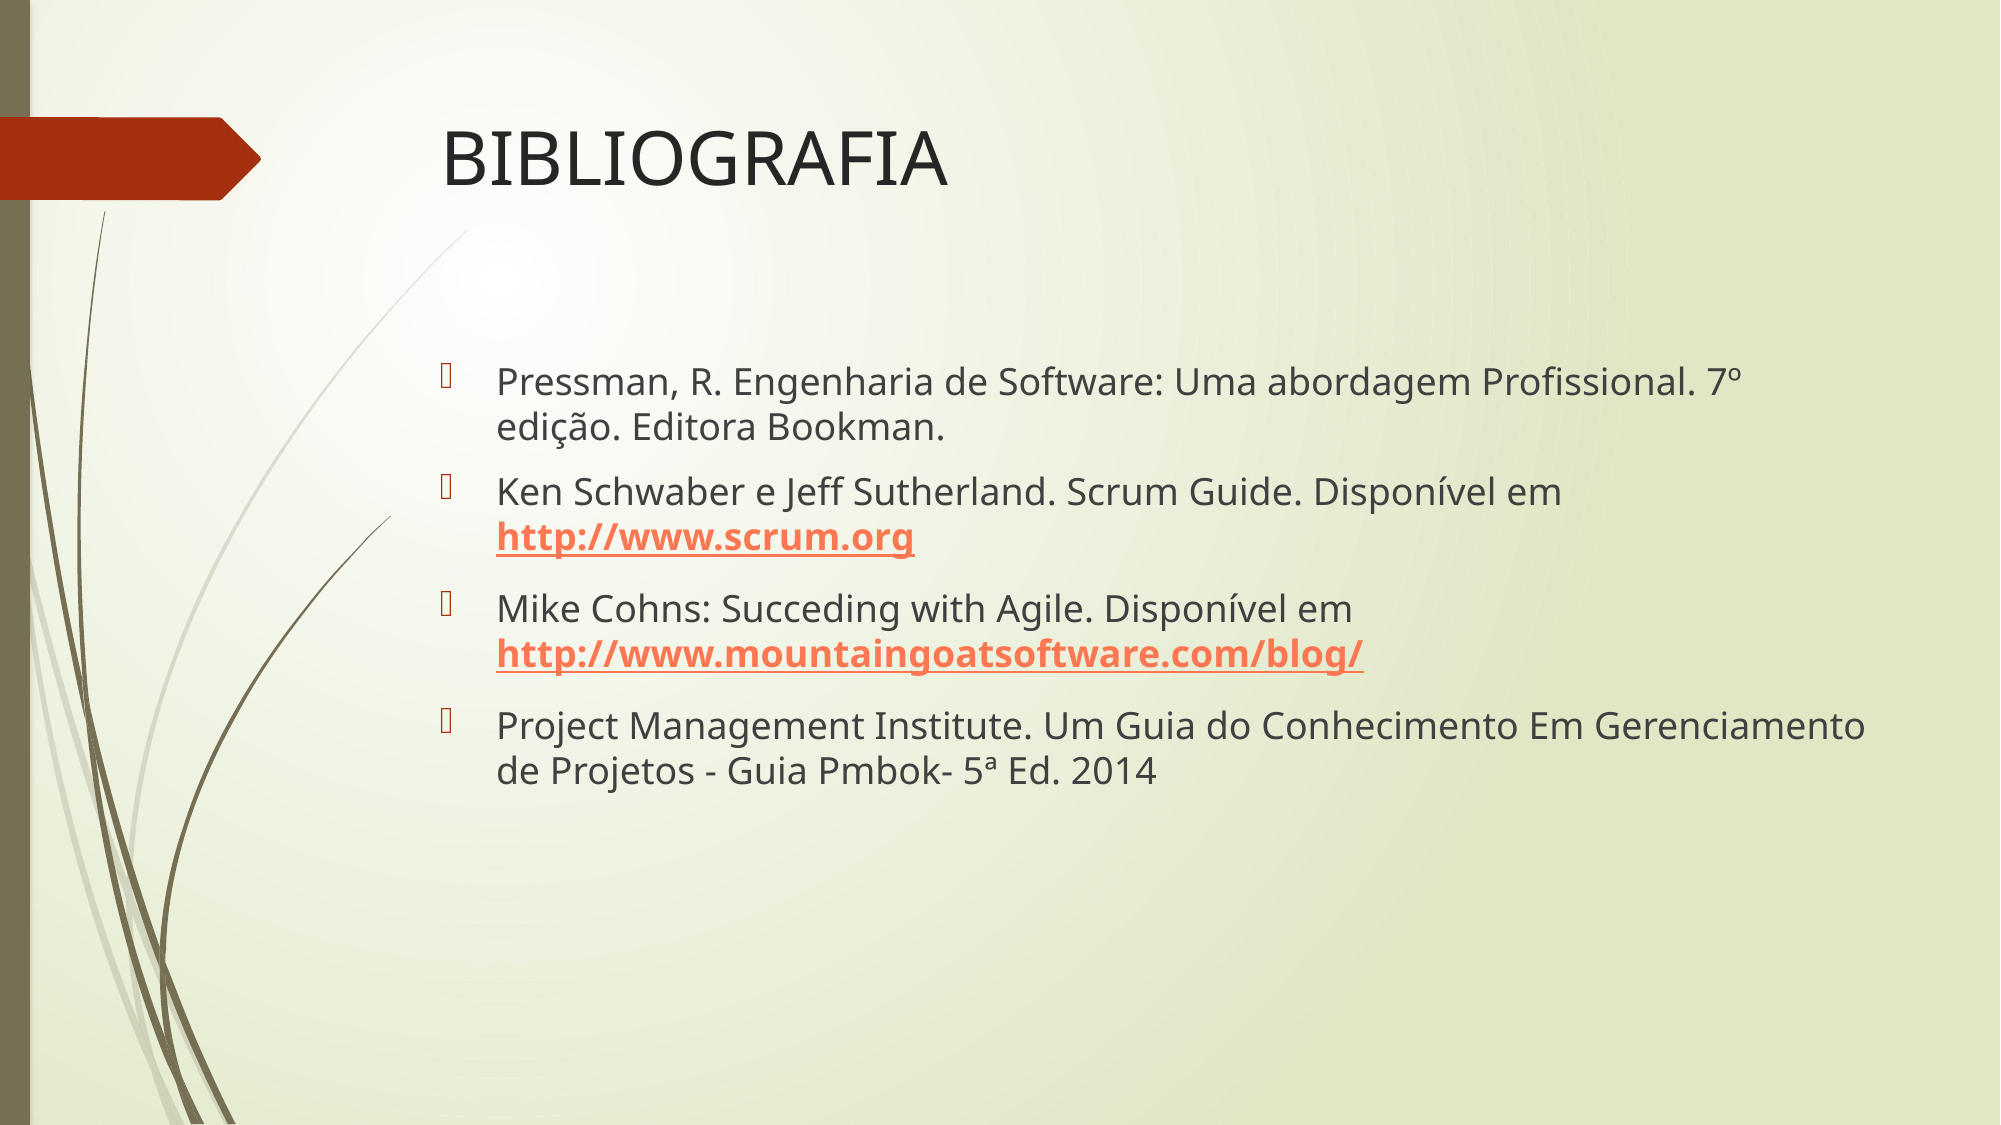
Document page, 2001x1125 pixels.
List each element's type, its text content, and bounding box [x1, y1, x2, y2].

list Pressman, R. Engenharia de Software: Uma abordagem Profissional. 7º edição. Editora Bookman. Ken Schwaber e Jeff Sutherland. Scrum Guide. Disponível em http://www.scrum.org Mike Cohns: Succeding with Agile. Disponível em http://www.mountaingoatsoftware.com/blog/ Project Management Institute. Um Guia do Conhecimento Em Gerenciamento de Projetos - Guia Pmbok- 5ª Ed. 2014 [424, 350, 1888, 970]
title BIBLIOGRAFIA [425, 102, 1888, 313]
